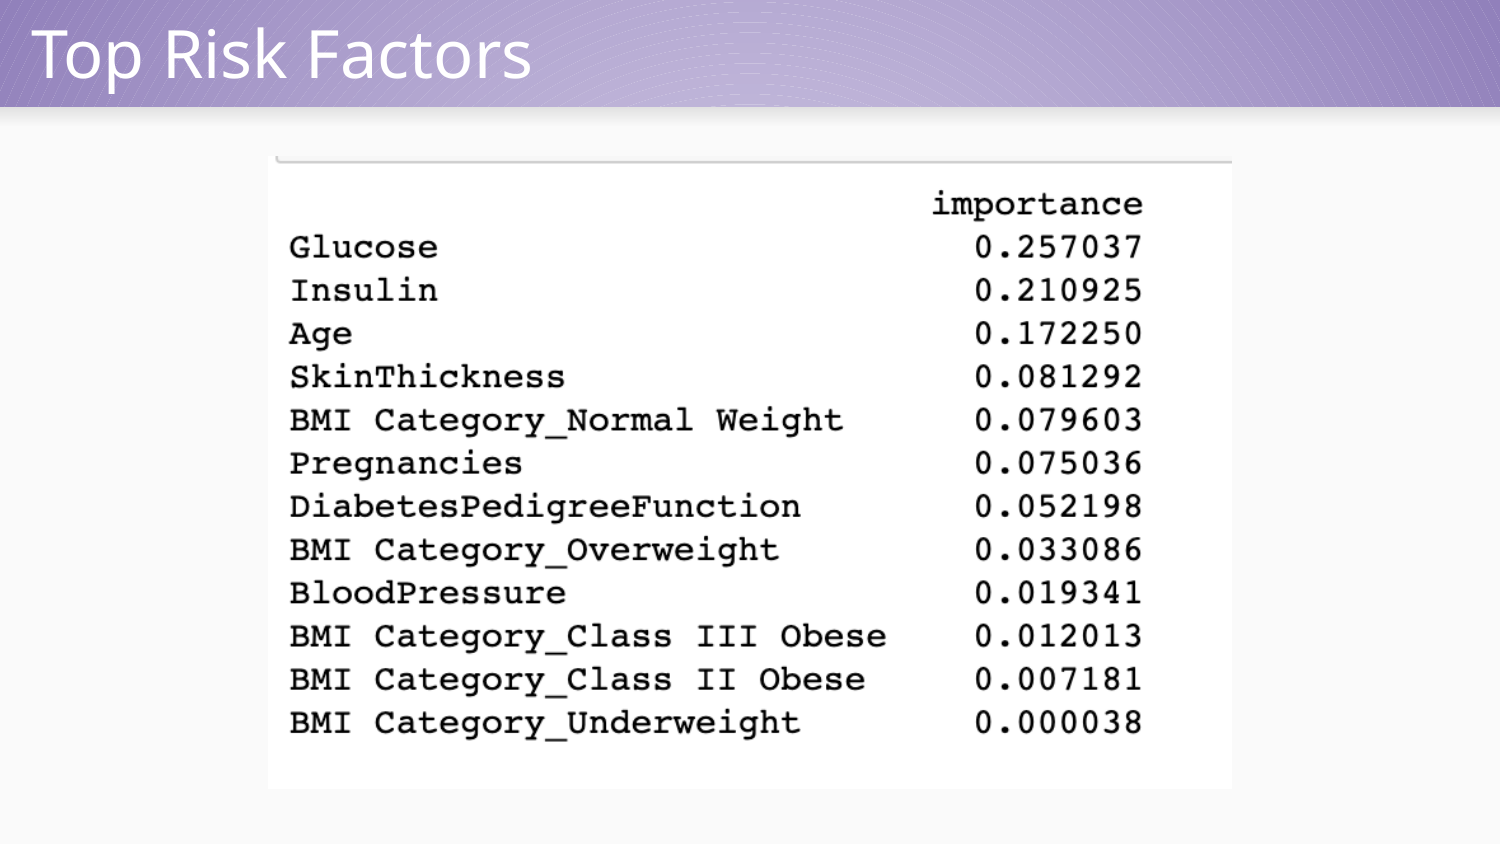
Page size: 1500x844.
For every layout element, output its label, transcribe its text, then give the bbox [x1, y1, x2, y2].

title Top Risk Factors [16, 2, 1464, 102]
picture [267, 156, 1233, 789]
